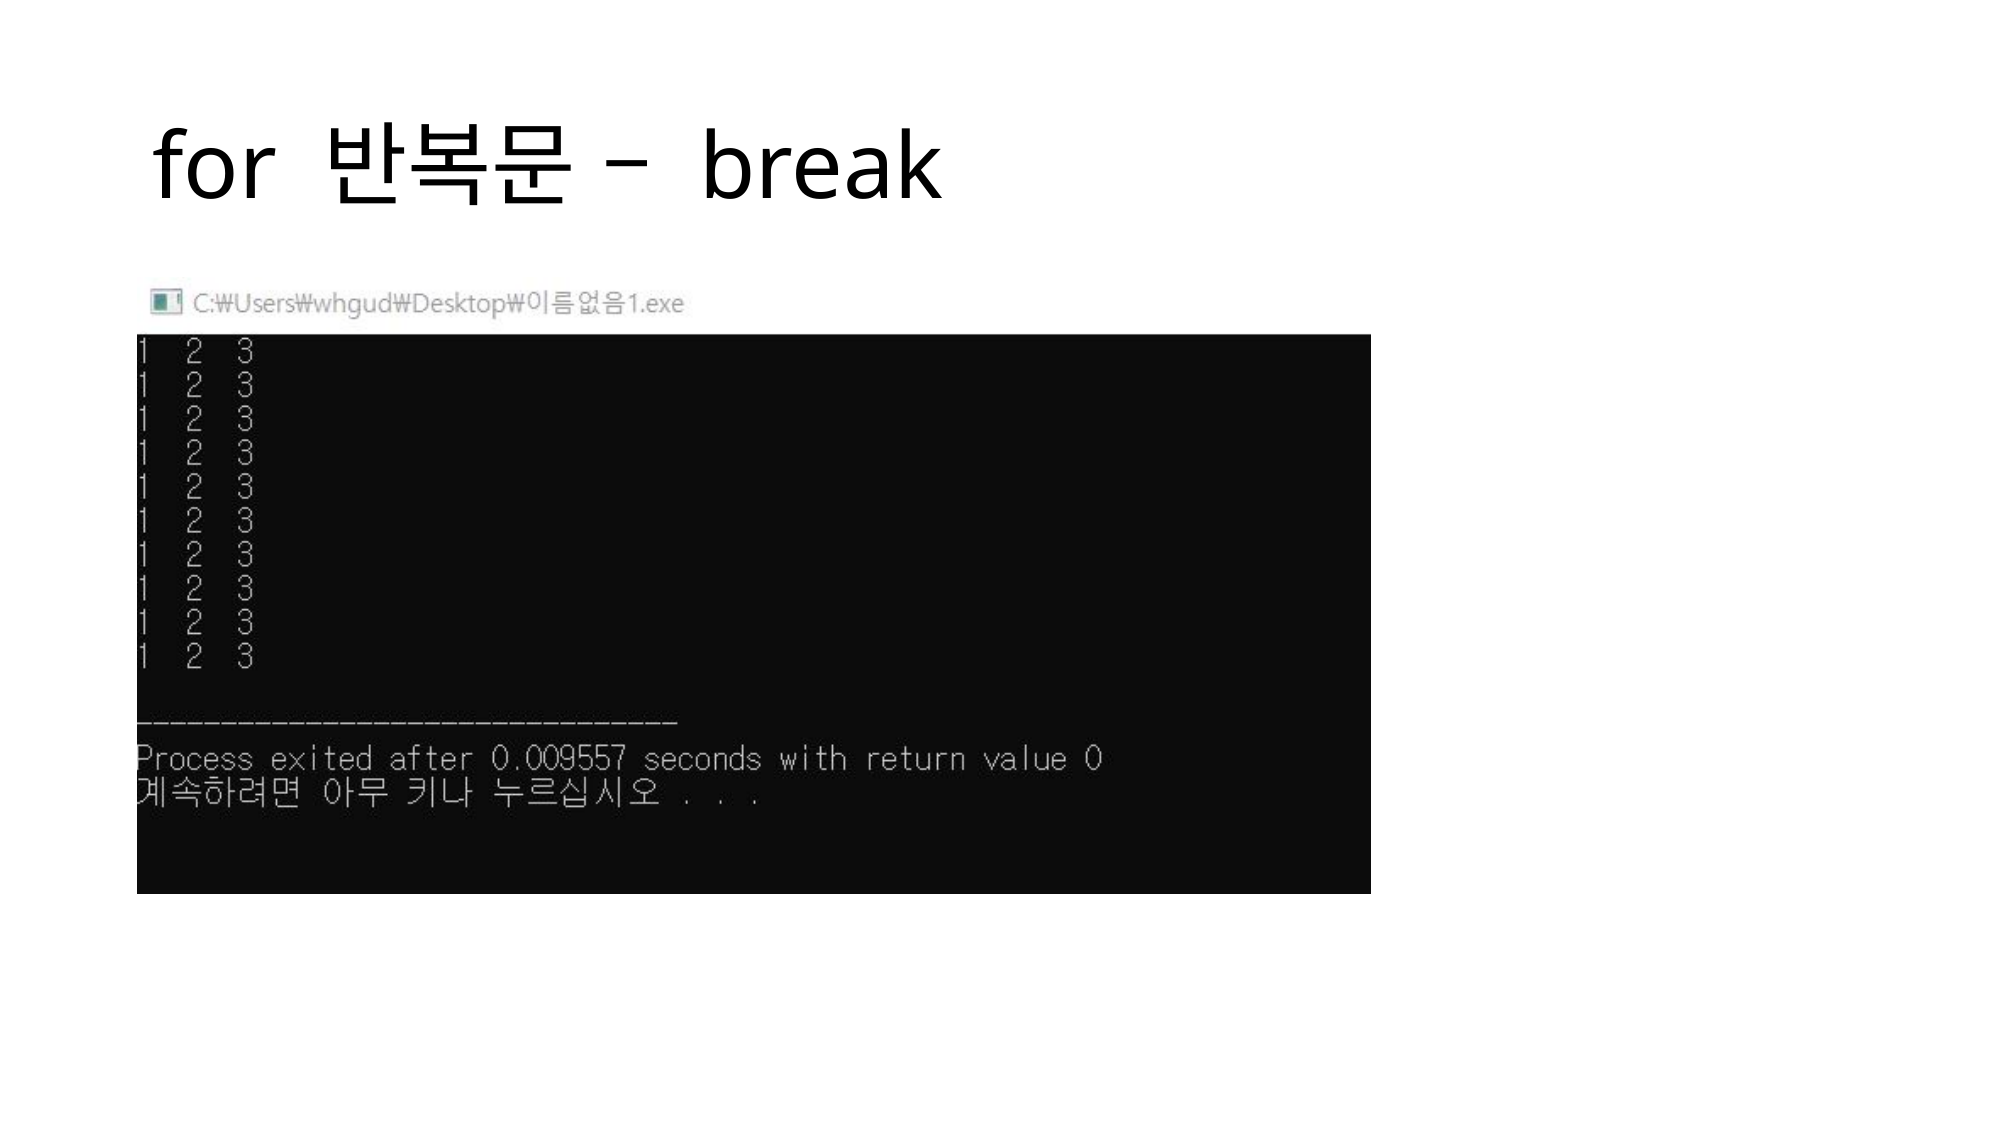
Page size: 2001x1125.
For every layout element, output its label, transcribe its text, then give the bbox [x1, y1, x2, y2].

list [137, 277, 1371, 895]
title for 반복문 – break [137, 59, 1863, 278]
